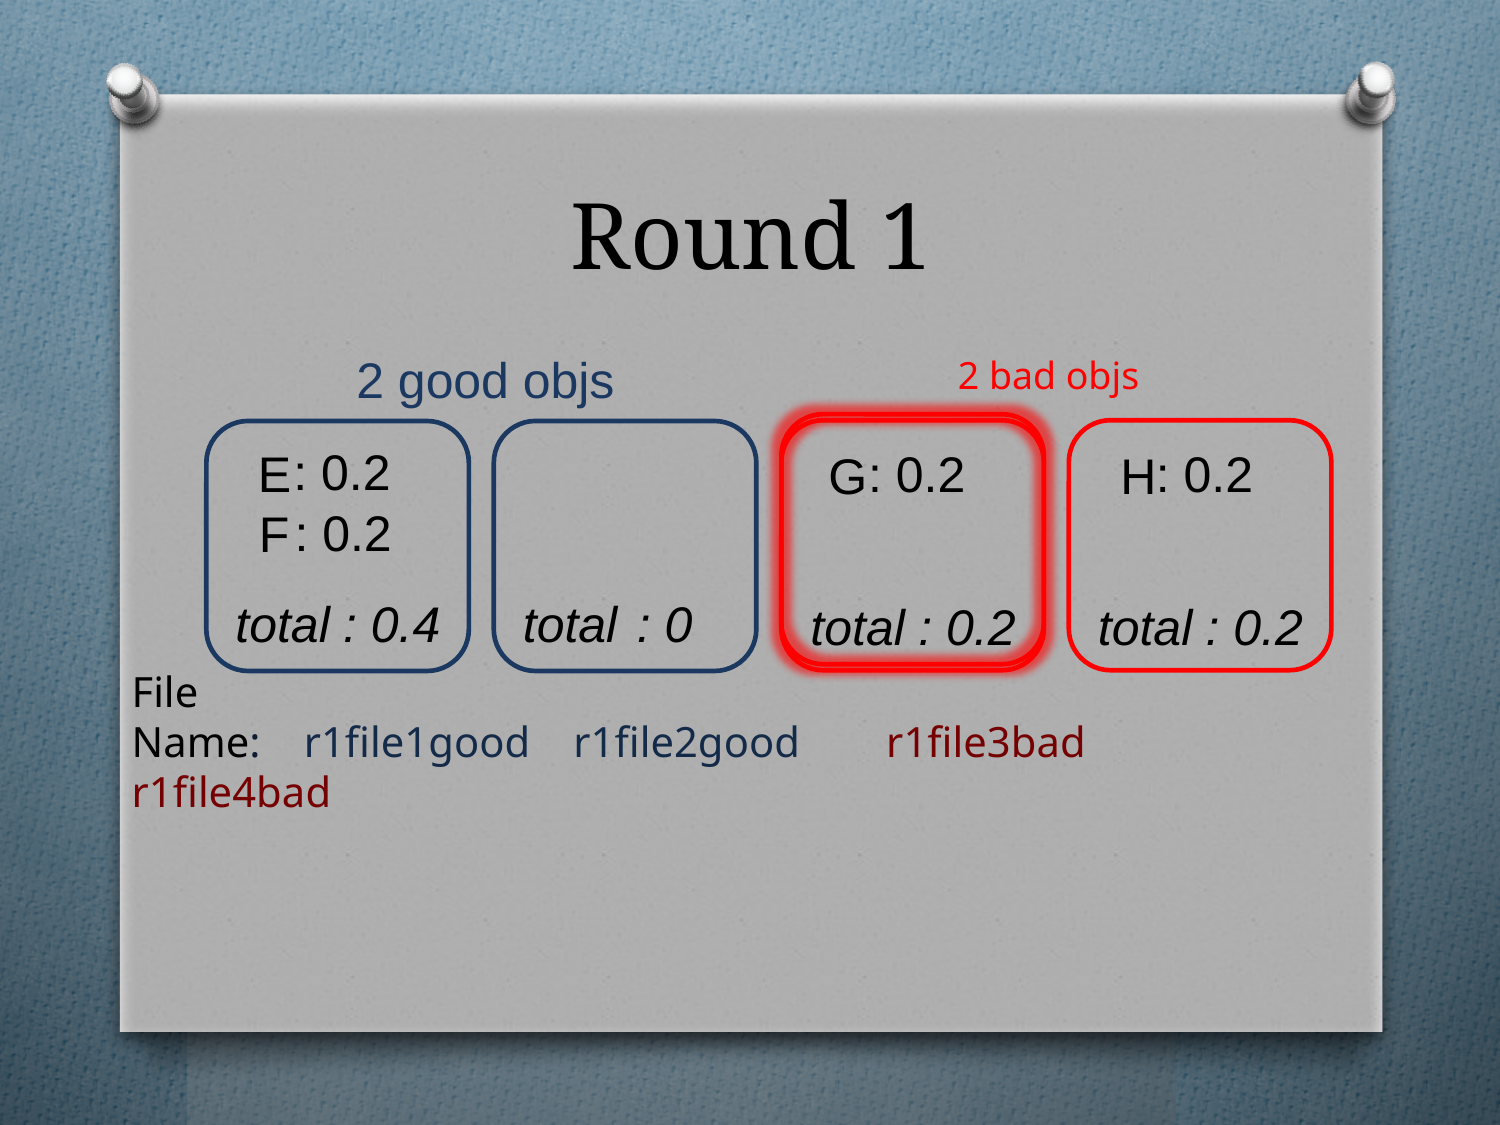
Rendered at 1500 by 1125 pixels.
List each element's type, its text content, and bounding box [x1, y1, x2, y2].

text_box : 0.2 [1190, 587, 1319, 658]
text_box total [1083, 587, 1190, 658]
text_box 2 bad objs [943, 344, 1155, 405]
text_box [493, 420, 757, 658]
text_box : 0 [622, 585, 708, 658]
text_box : 0.2 [1141, 435, 1269, 511]
text_box [206, 420, 469, 658]
text_box [781, 414, 1044, 665]
picture [1317, 35, 1439, 156]
title Round 1 [179, 134, 1323, 332]
text_box : 0.4 [328, 585, 456, 658]
text_box : 0.2 [278, 433, 406, 495]
text_box 2 good objs [341, 341, 630, 417]
text_box E [243, 435, 278, 510]
text_box H [1105, 437, 1172, 512]
text_box total [220, 585, 328, 658]
text_box : 0.2 [279, 493, 408, 569]
text_box [1068, 420, 1332, 658]
text_box F [244, 495, 305, 571]
picture [75, 29, 198, 153]
text_box total [508, 585, 622, 658]
text_box File Name: r1file1good r1file2good r1file3bad r1file4bad [116, 658, 1332, 824]
